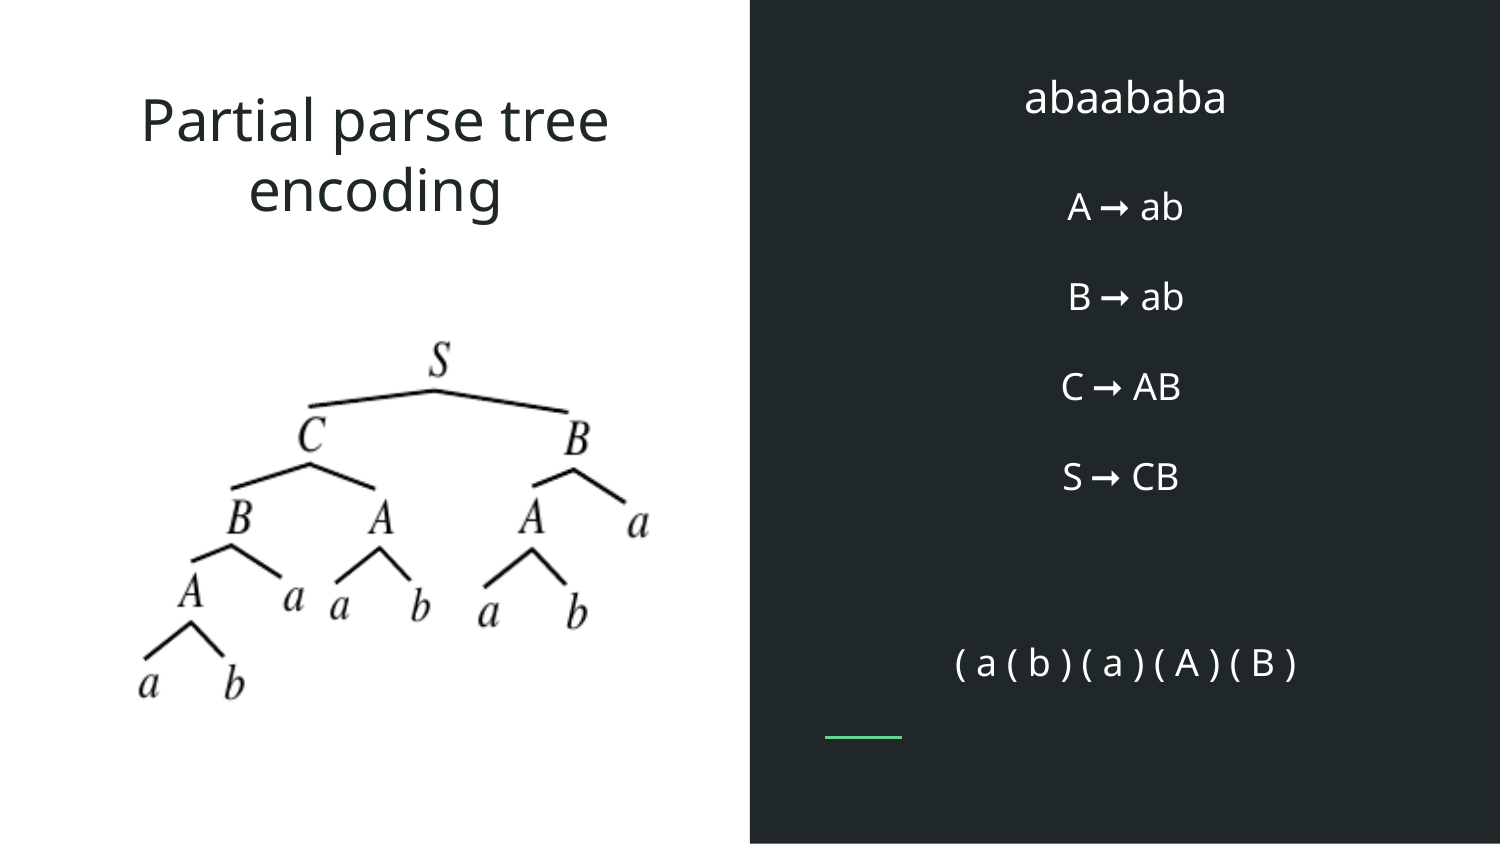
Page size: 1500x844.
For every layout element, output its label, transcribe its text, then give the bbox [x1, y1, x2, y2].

title Partial parse tree encoding [43, 87, 708, 238]
text_box A ➞ ab B ➞ ab C ➞ AB S ➞ CB [794, 168, 1458, 516]
subtitle abaababa [794, 55, 1458, 144]
text_box ( a ( b ) ( a ) ( A ) ( B ) [794, 624, 1458, 732]
picture [75, 309, 675, 715]
